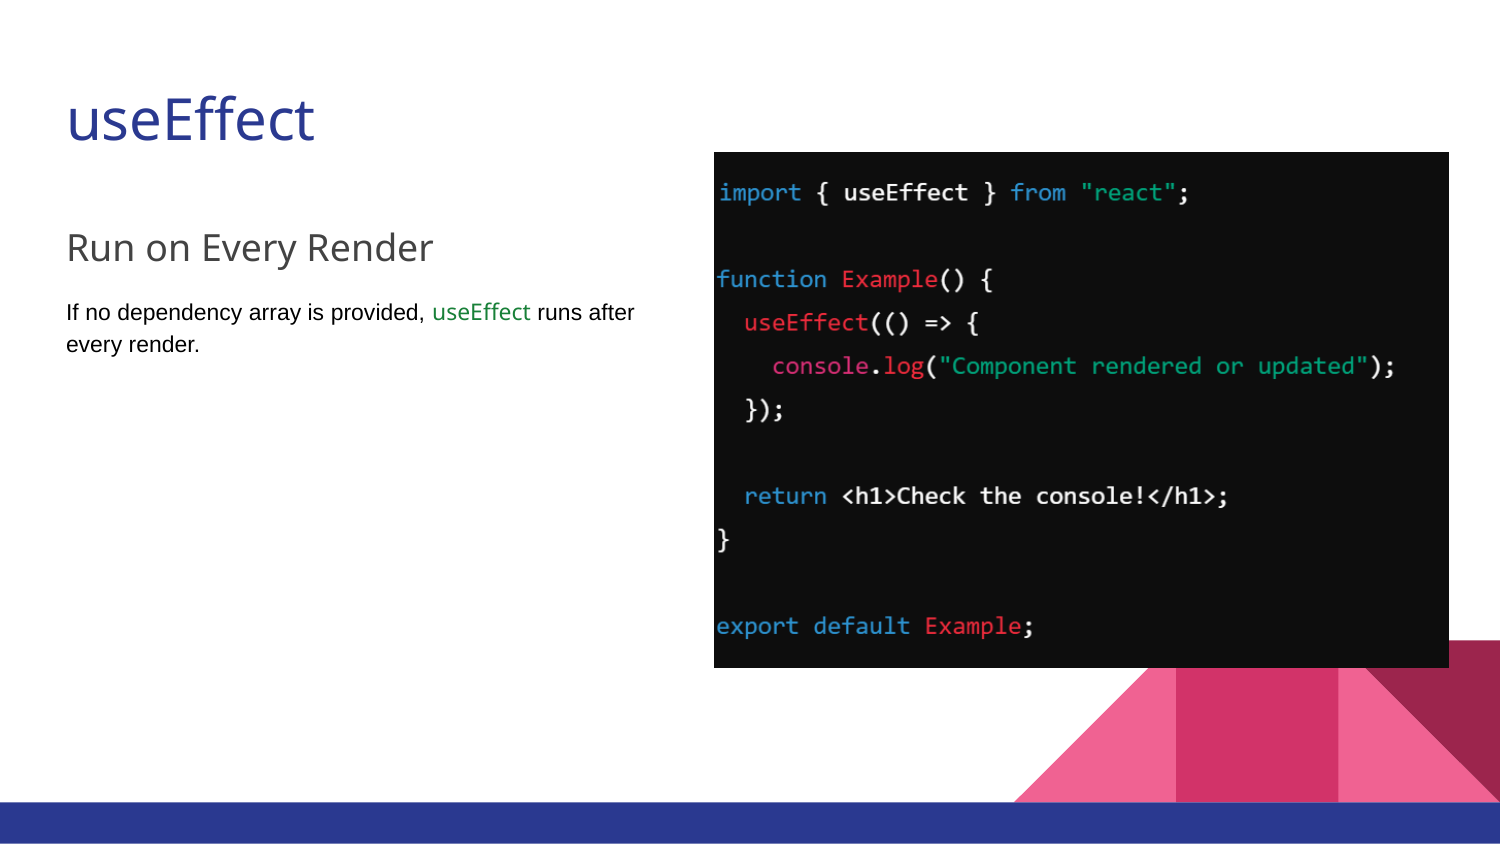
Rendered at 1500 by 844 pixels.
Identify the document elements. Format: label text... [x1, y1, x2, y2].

list Run on Every Render If no dependency array is provided, useEffect runs after every render. [51, 201, 689, 535]
title useEffect [51, 67, 1449, 167]
picture [714, 152, 1450, 669]
